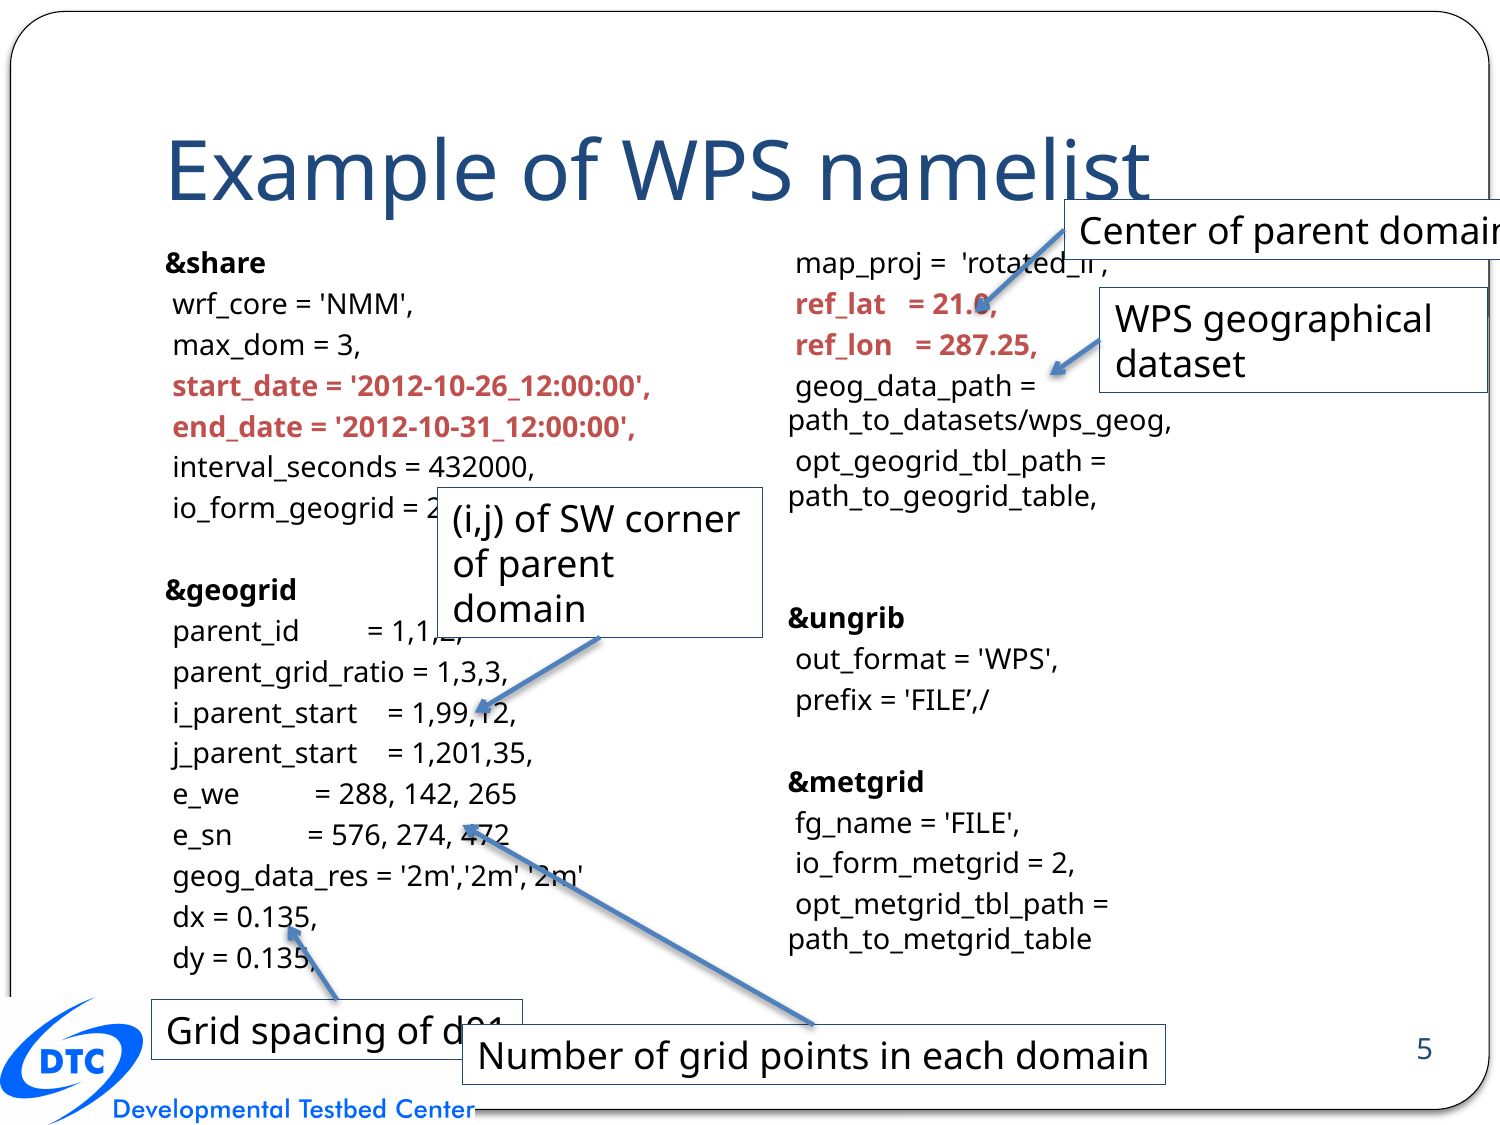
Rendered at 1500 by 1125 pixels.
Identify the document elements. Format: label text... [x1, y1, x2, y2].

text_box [1049, 323, 1101, 376]
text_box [974, 229, 1113, 313]
text_box Number of grid points in each domain [483, 1024, 1166, 1085]
text_box WPS geographical dataset [1099, 287, 1488, 393]
list &share wrf_core = 'NMM', max_dom = 3, start_date = '2012-10-26_12:00:00', end_date = '2012-10-31_12:00:00', interval_seconds = 432000, io_form_geogrid = 2, / &geogrid parent_id = 1,1,2, parent_grid_ratio = 1,3,3, i_parent_start = 1,99,12, j_parent_start = 1,201,35, e_we = 288, 142, 265 e_sn = 576, 274, 472 geog_data_res = '2m','2m','2m' dx = 0.135, dy = 0.135, map_proj = 'rotated_ll', ref_lat = 21.0, ref_lon = 287.25, geog_data_path = path_to_datasets/wps_geog, opt_geogrid_tbl_path = path_to_geogrid_table, &ungrib out_format = 'WPS', prefix = 'FILE’,/ &metgrid fg_name = 'FILE', io_form_metgrid = 2, opt_metgrid_tbl_path = path_to_metgrid_table [150, 237, 1425, 988]
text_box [287, 924, 338, 1001]
text_box (i,j) of SW corner of parent domain [437, 487, 763, 638]
title Example of WPS namelist [150, 45, 1425, 233]
text_box Center of parent domain [1064, 199, 1500, 260]
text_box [462, 824, 815, 1026]
slide_number 5 [1387, 1012, 1463, 1088]
picture [0, 997, 476, 1125]
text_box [474, 593, 601, 713]
